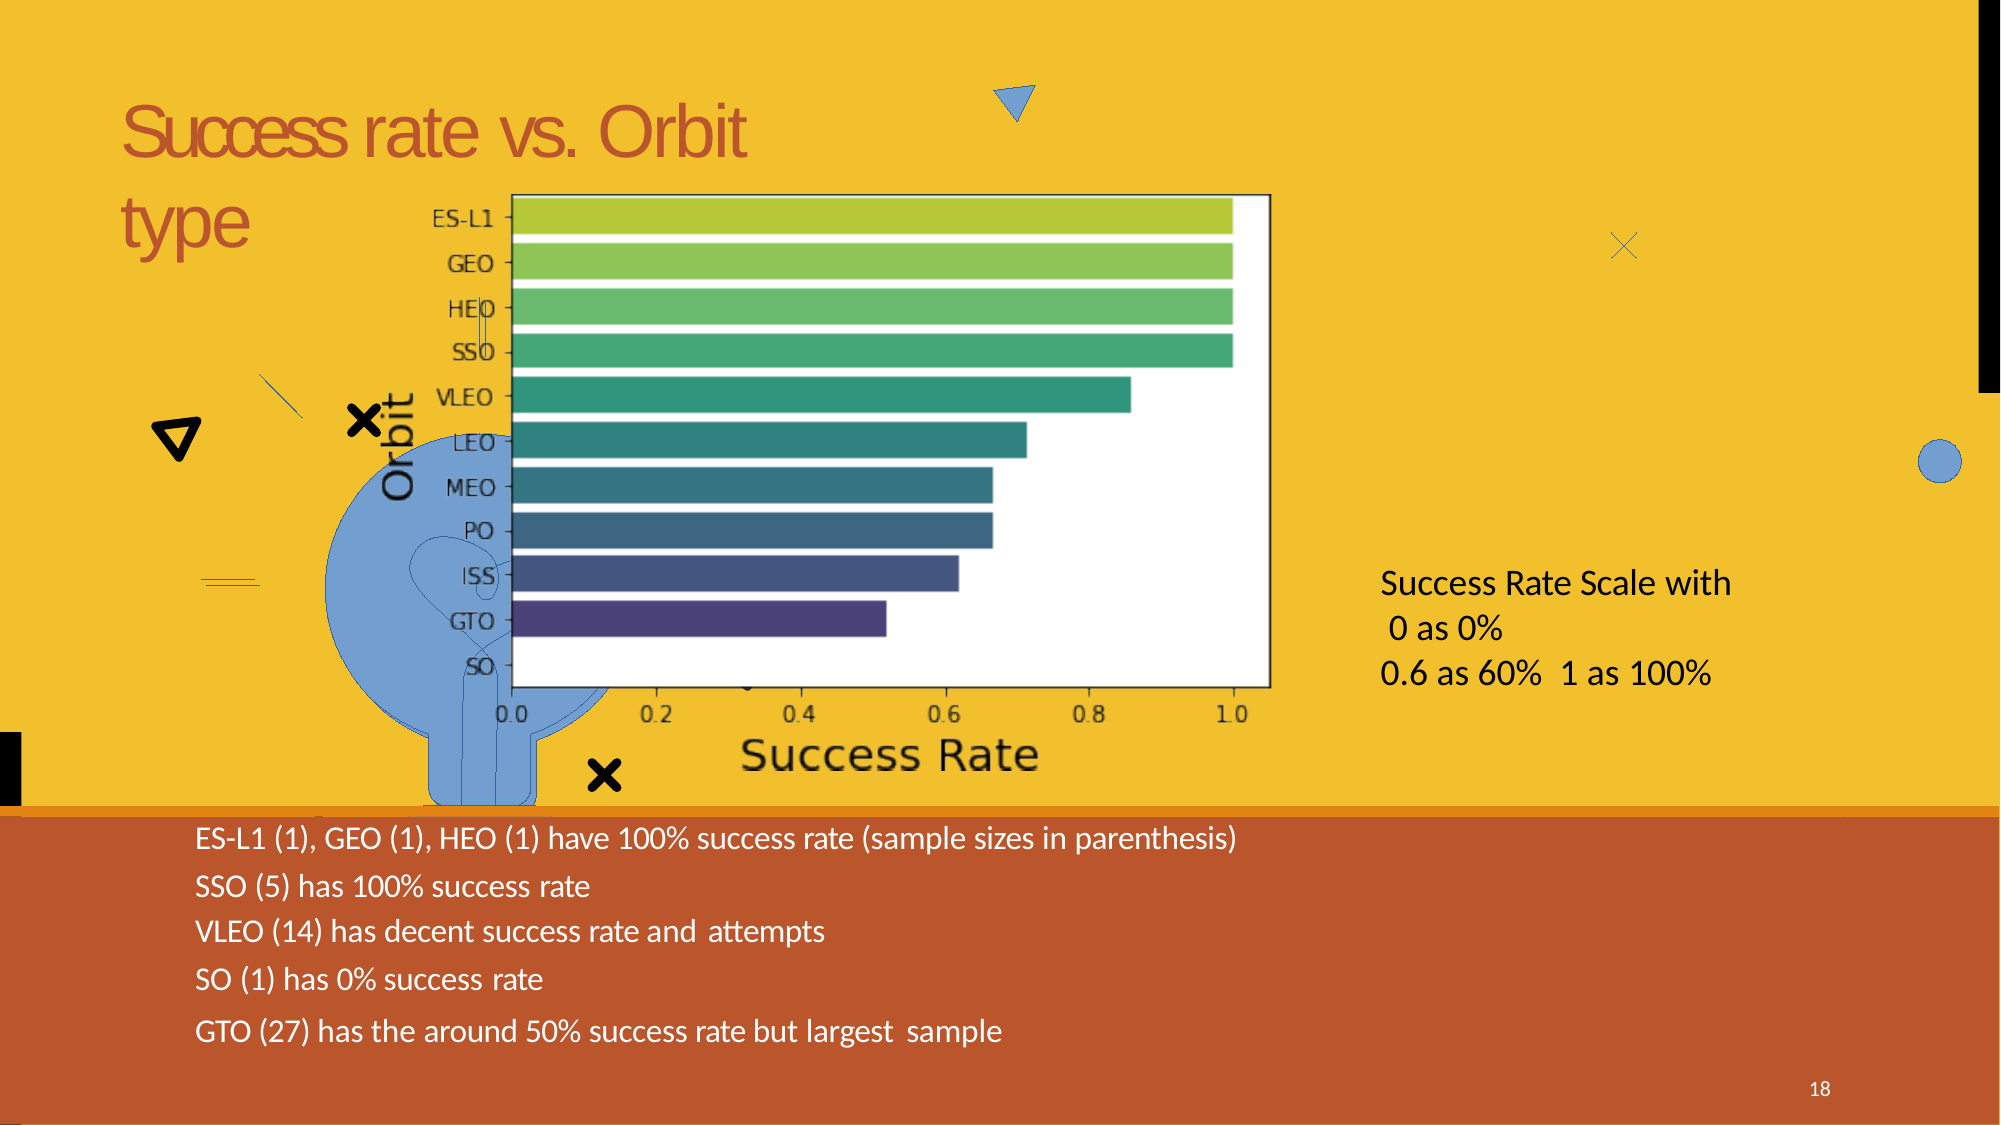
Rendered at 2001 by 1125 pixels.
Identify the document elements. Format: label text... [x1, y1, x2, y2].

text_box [0, 806, 2000, 1125]
text_box Success Rate Scale with 0 as 0% 0.6 as 60% 1 as 100% [1378, 555, 1736, 693]
title Success rate vs. Orbit type [118, 80, 869, 263]
text_box [380, 194, 1272, 771]
